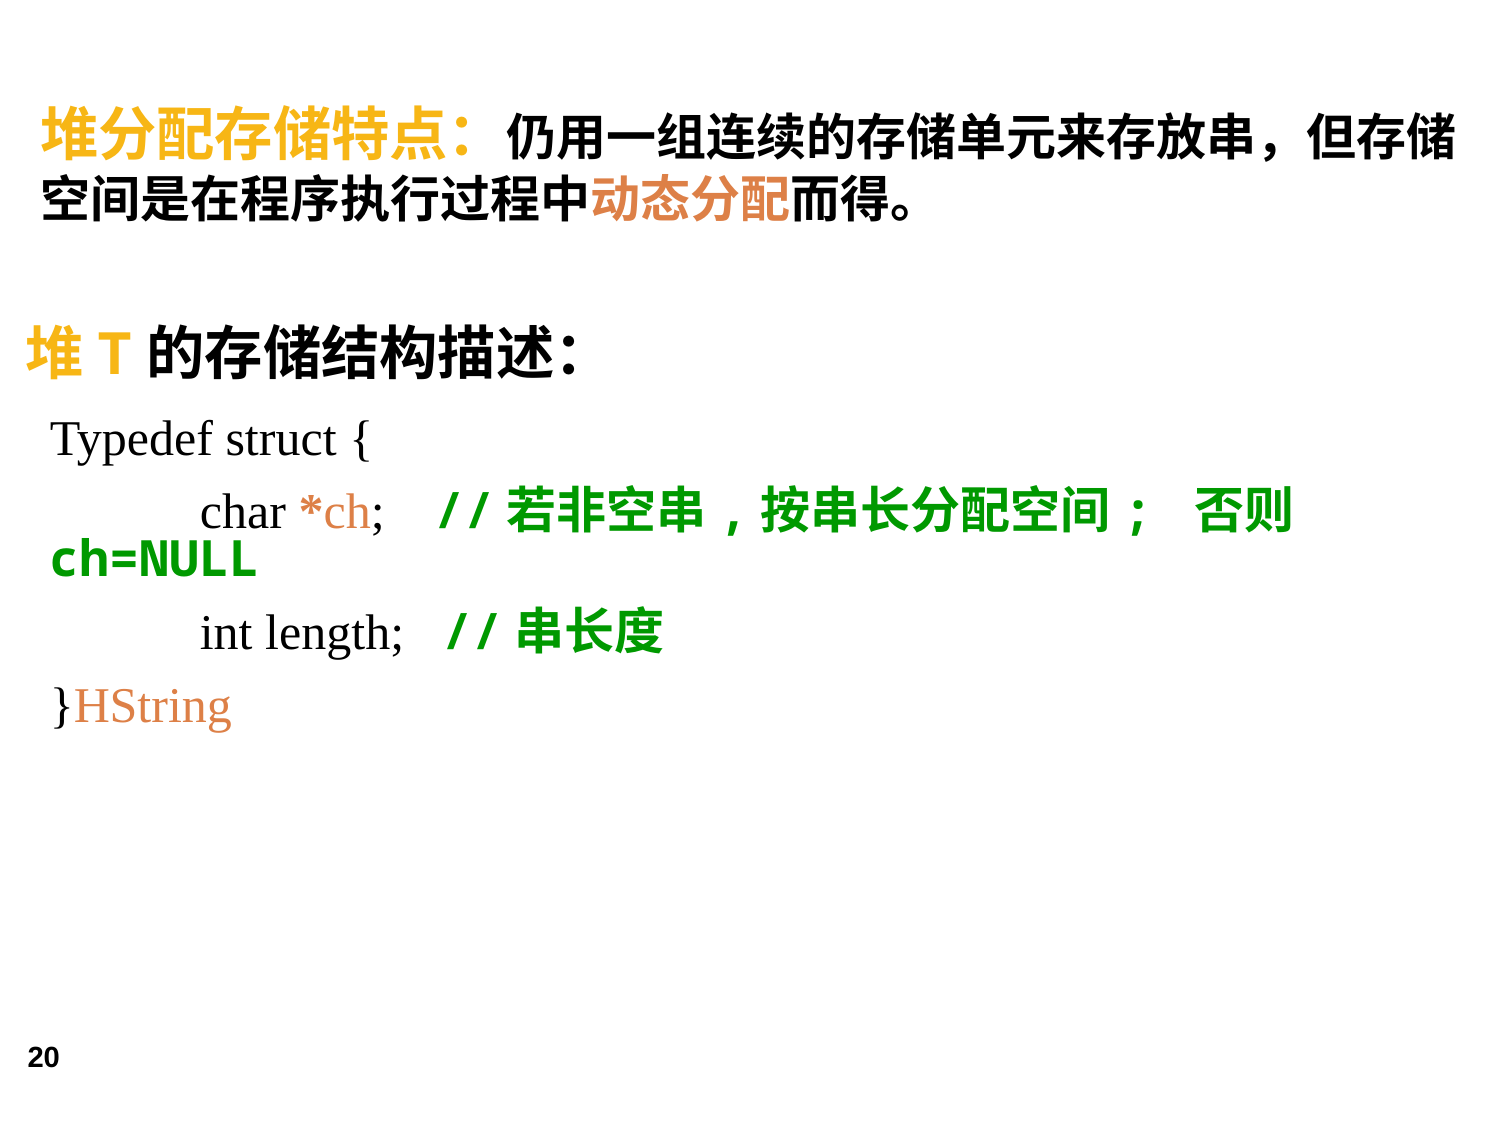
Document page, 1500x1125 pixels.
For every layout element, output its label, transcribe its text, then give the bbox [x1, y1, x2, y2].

slide_number 20 [0, 1025, 88, 1088]
text_box 堆T的存储结构描述： [10, 308, 628, 394]
title 堆分配存储特点：仍用一组连续的存储单元来存放串，但存储空间是在程序执行过程中动态分配而得。 [25, 89, 1488, 235]
text_box Typedef struct { char *ch; //若非空串,按串长分配空间; 否则ch=NULL int length; //串长度 }HString [35, 410, 1448, 740]
